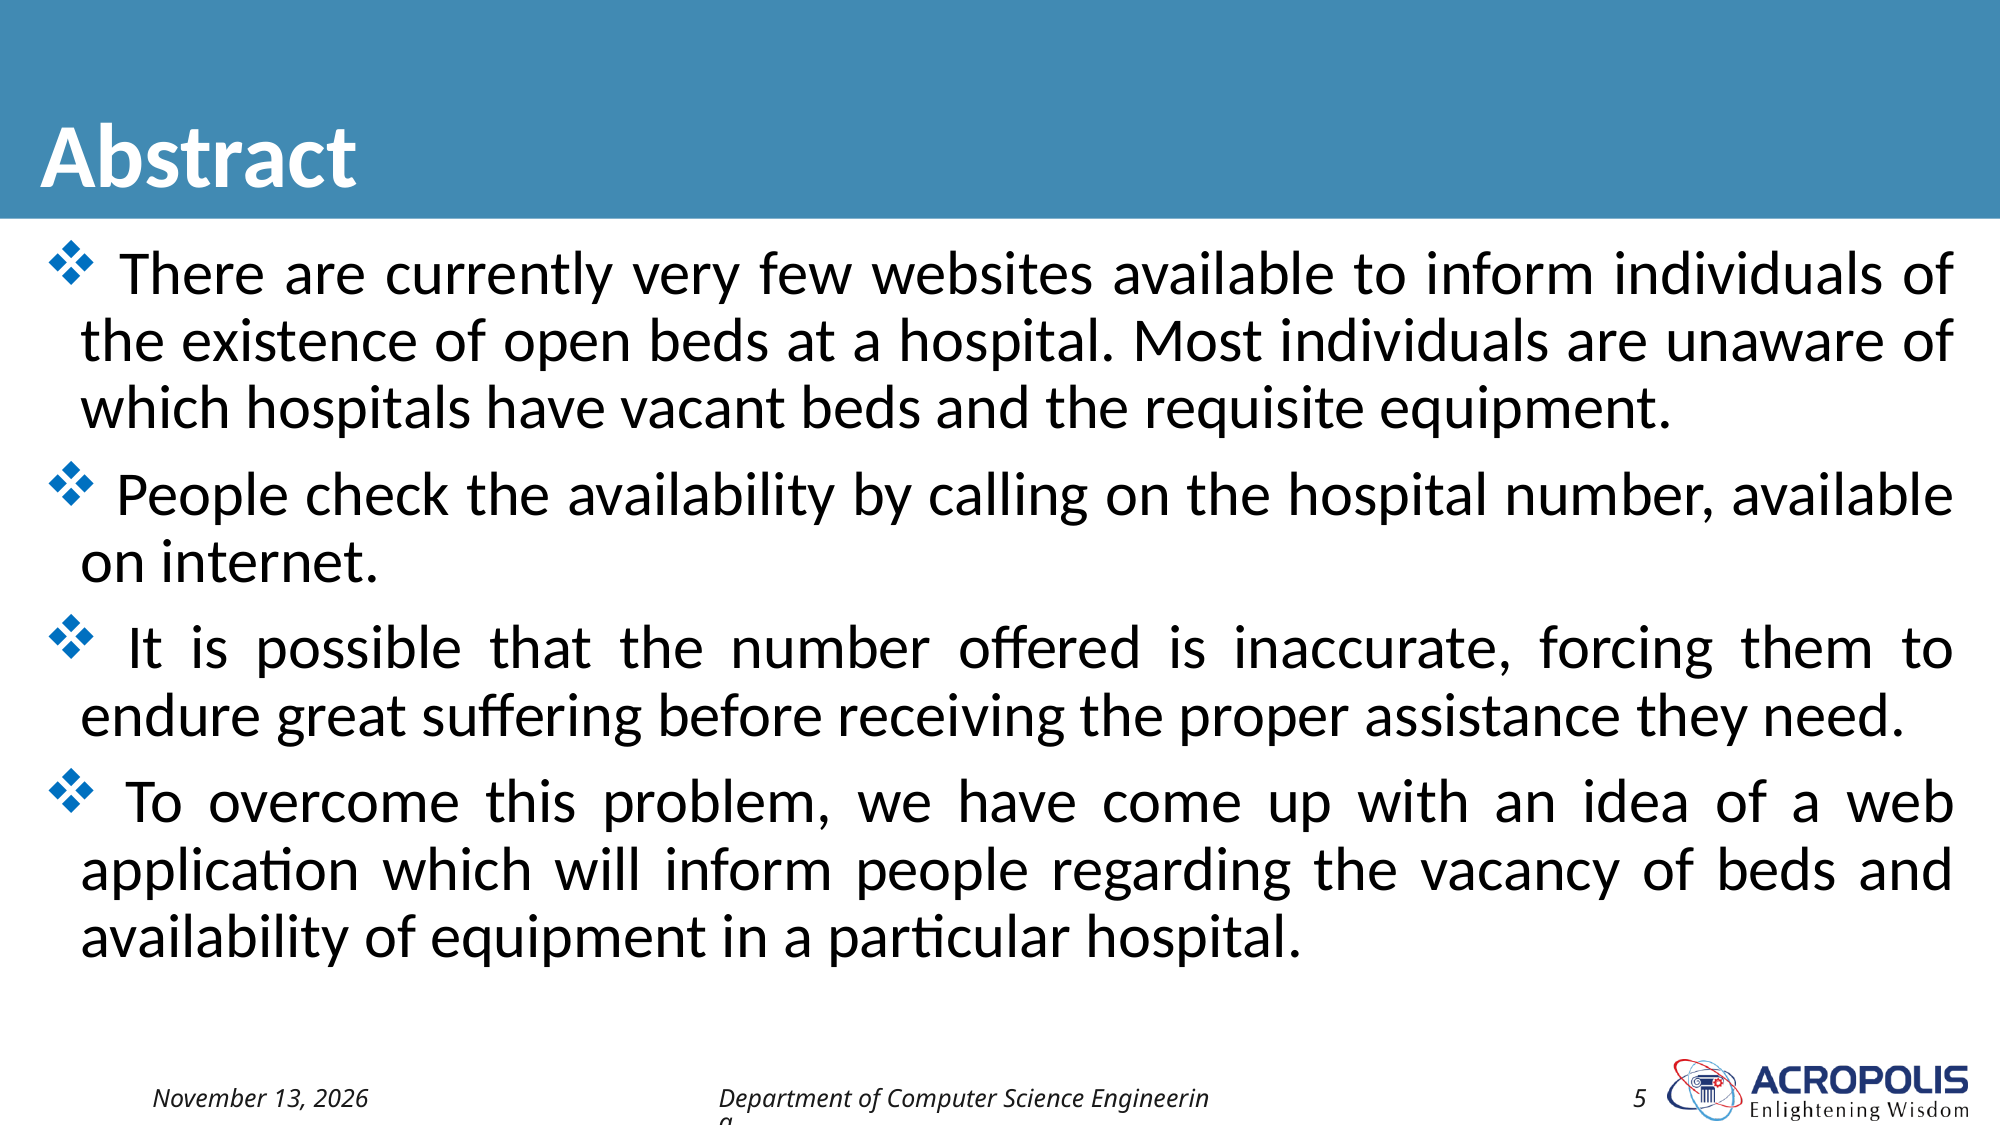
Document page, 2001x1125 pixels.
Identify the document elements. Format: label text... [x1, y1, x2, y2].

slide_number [137, 1076, 663, 1122]
picture [1667, 1072, 1968, 1121]
slide_number 5 [1436, 1076, 1662, 1122]
footer Department of Computer Science Engineering [703, 1076, 1229, 1122]
title Abstract [25, 0, 1974, 214]
list There are currently very few websites available to inform individuals of the existence of open beds at a hospital. Most individuals are unaware of which hospitals have vacant beds and the requisite equipment. People check the availability by calling on the hospital number, available on internet. It is possible that the number offered is inaccurate, forcing them to endure great suffering before receiving the proper assistance they need. To overcome this problem, we have come up with an idea of a web application which will inform people regarding the vacancy of beds and availability of equipment in a particular hospital. [28, 232, 1972, 1072]
